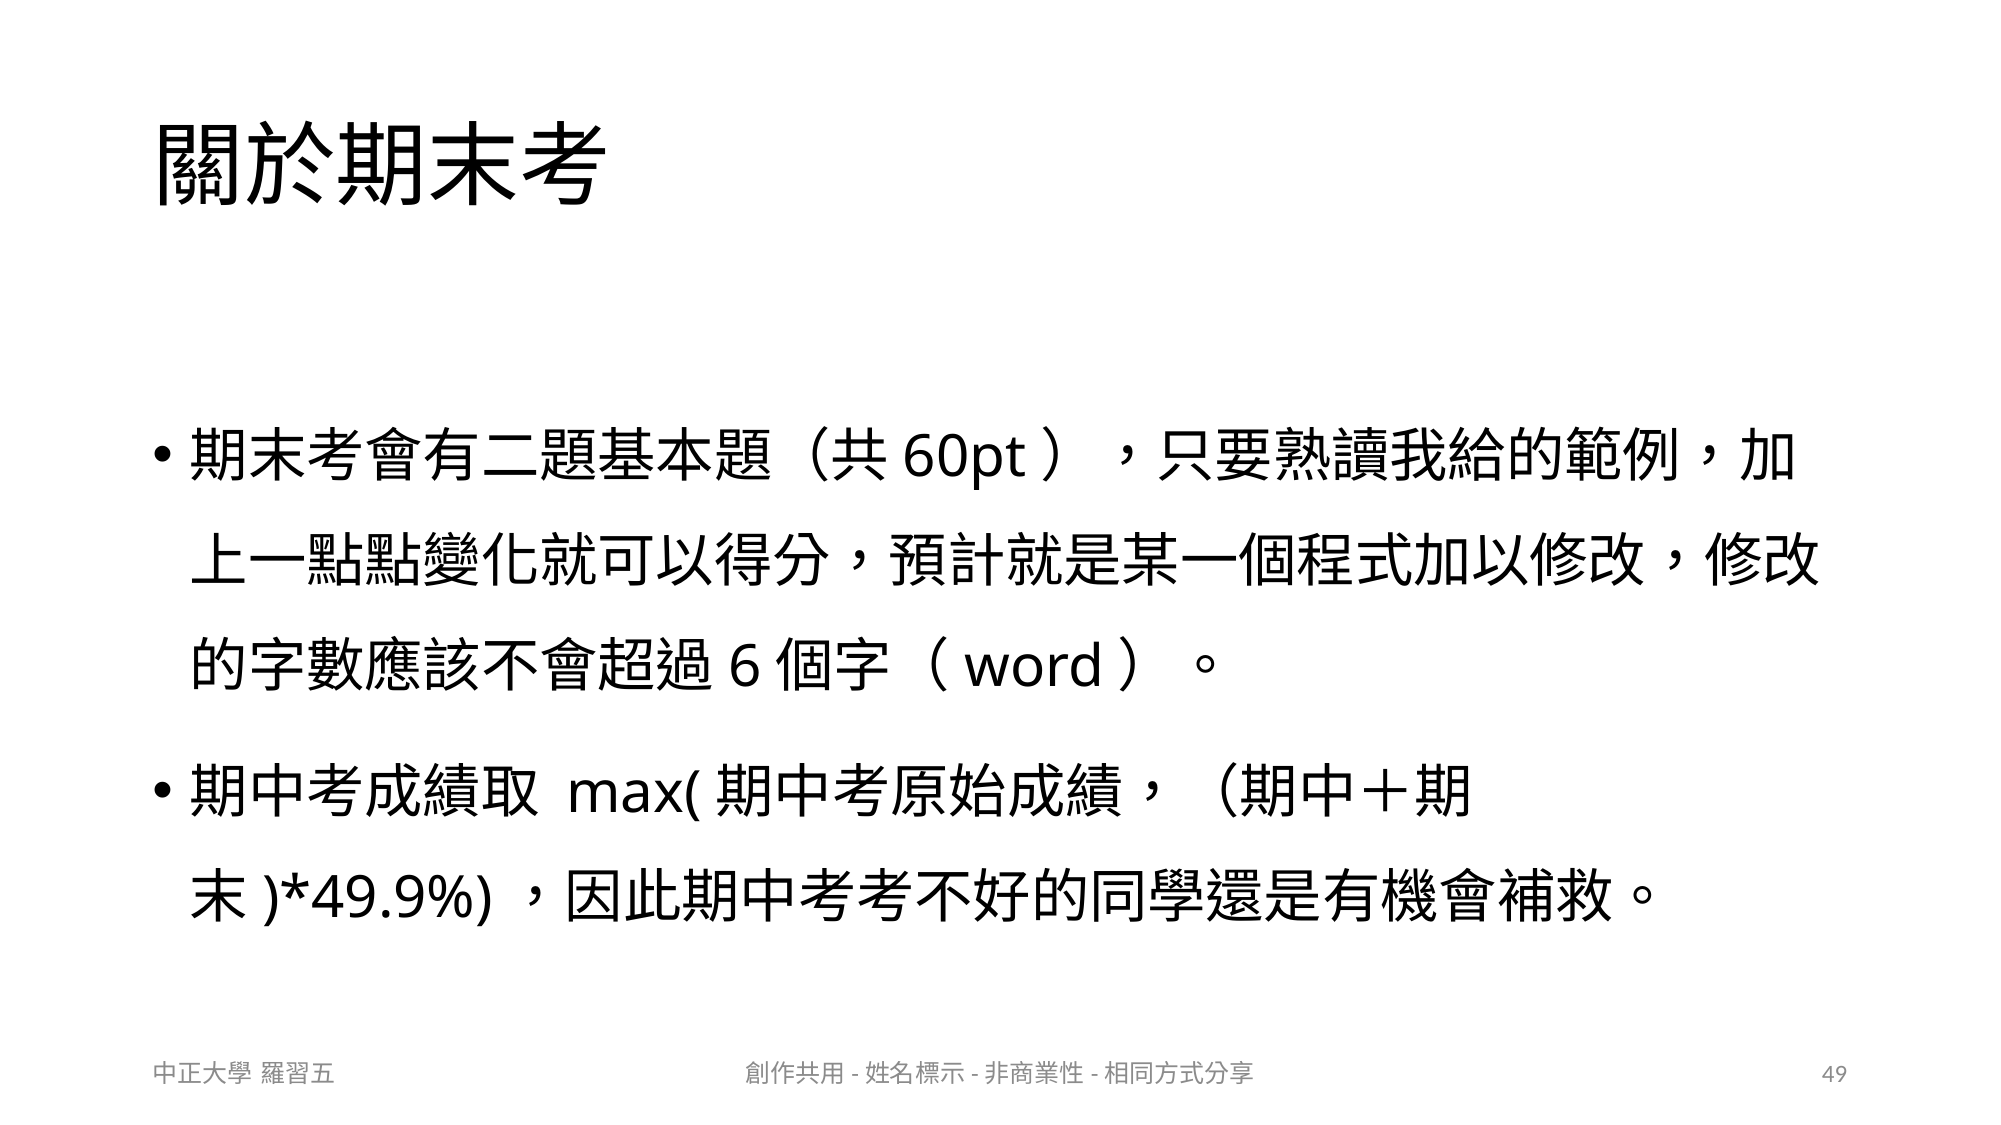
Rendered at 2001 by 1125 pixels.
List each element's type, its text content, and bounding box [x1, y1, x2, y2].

footer 創作共用-姓名標示-非商業性-相同方式分享 [662, 1042, 1338, 1103]
list 期末考會有二題基本題（共60pt），只要熟讀我給的範例，加上一點點變化就可以得分，預計就是某一個程式加以修改，修改的字數應該不會超過6個字（word）。 期中考成績取 max(期中考原始成績，（期中＋期末)*49.9%)，因此期中考考不好的同學還是有機會補救。 [137, 299, 1863, 1014]
slide_number 中正大學 羅習五 [137, 1042, 588, 1103]
title 關於期末考 [137, 59, 1863, 278]
slide_number 49 [1412, 1042, 1863, 1103]
